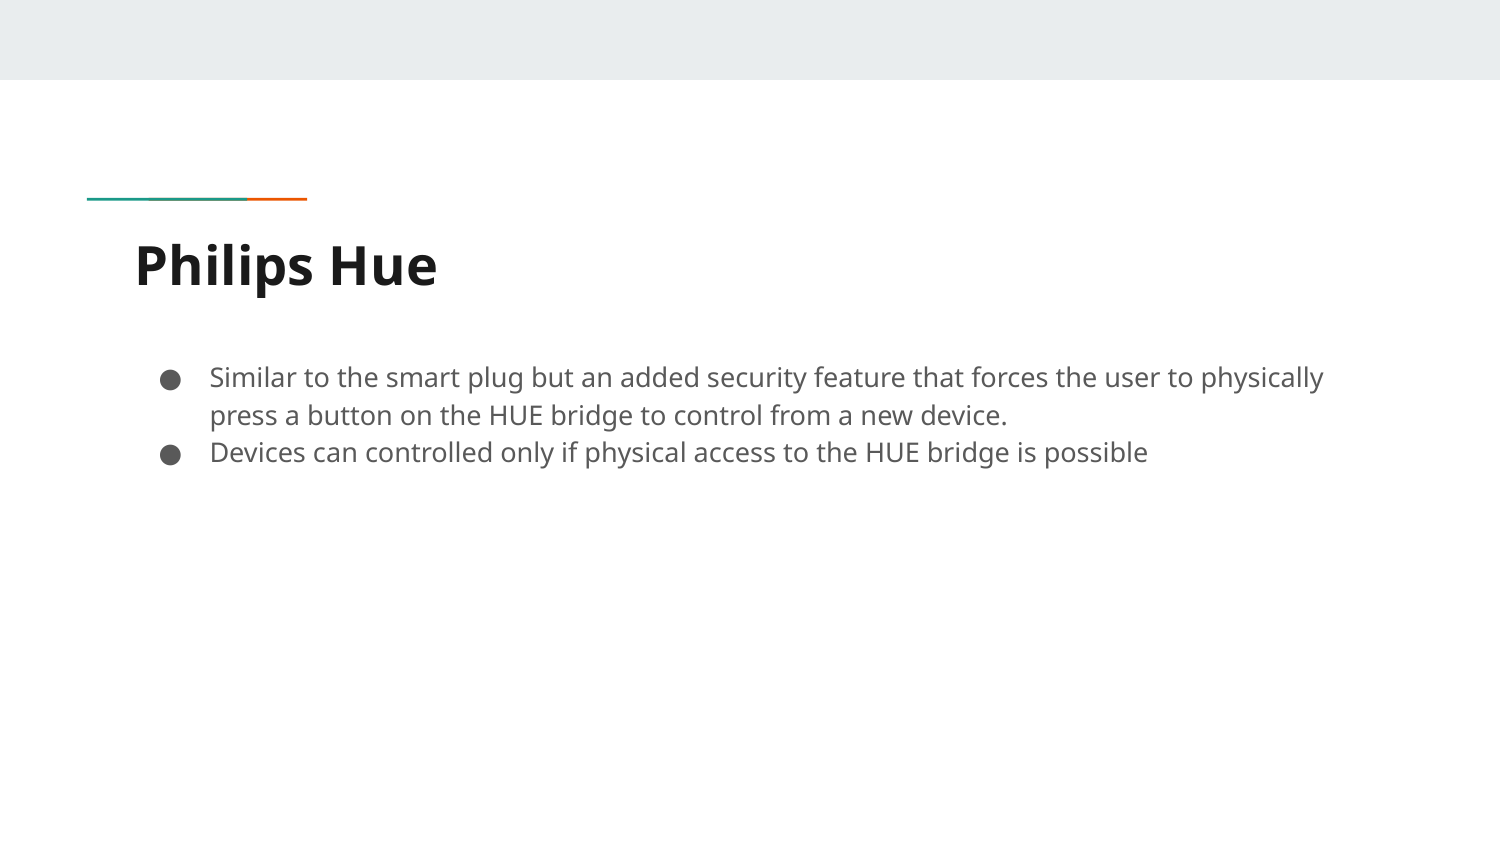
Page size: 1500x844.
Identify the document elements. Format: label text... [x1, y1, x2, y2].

title Philips Hue [119, 216, 1381, 305]
list Similar to the smart plug but an added security feature that forces the user to physically press a button on the HUE bridge to control from a new device. Devices can controlled only if physical access to the HUE bridge is possible [119, 341, 1381, 712]
